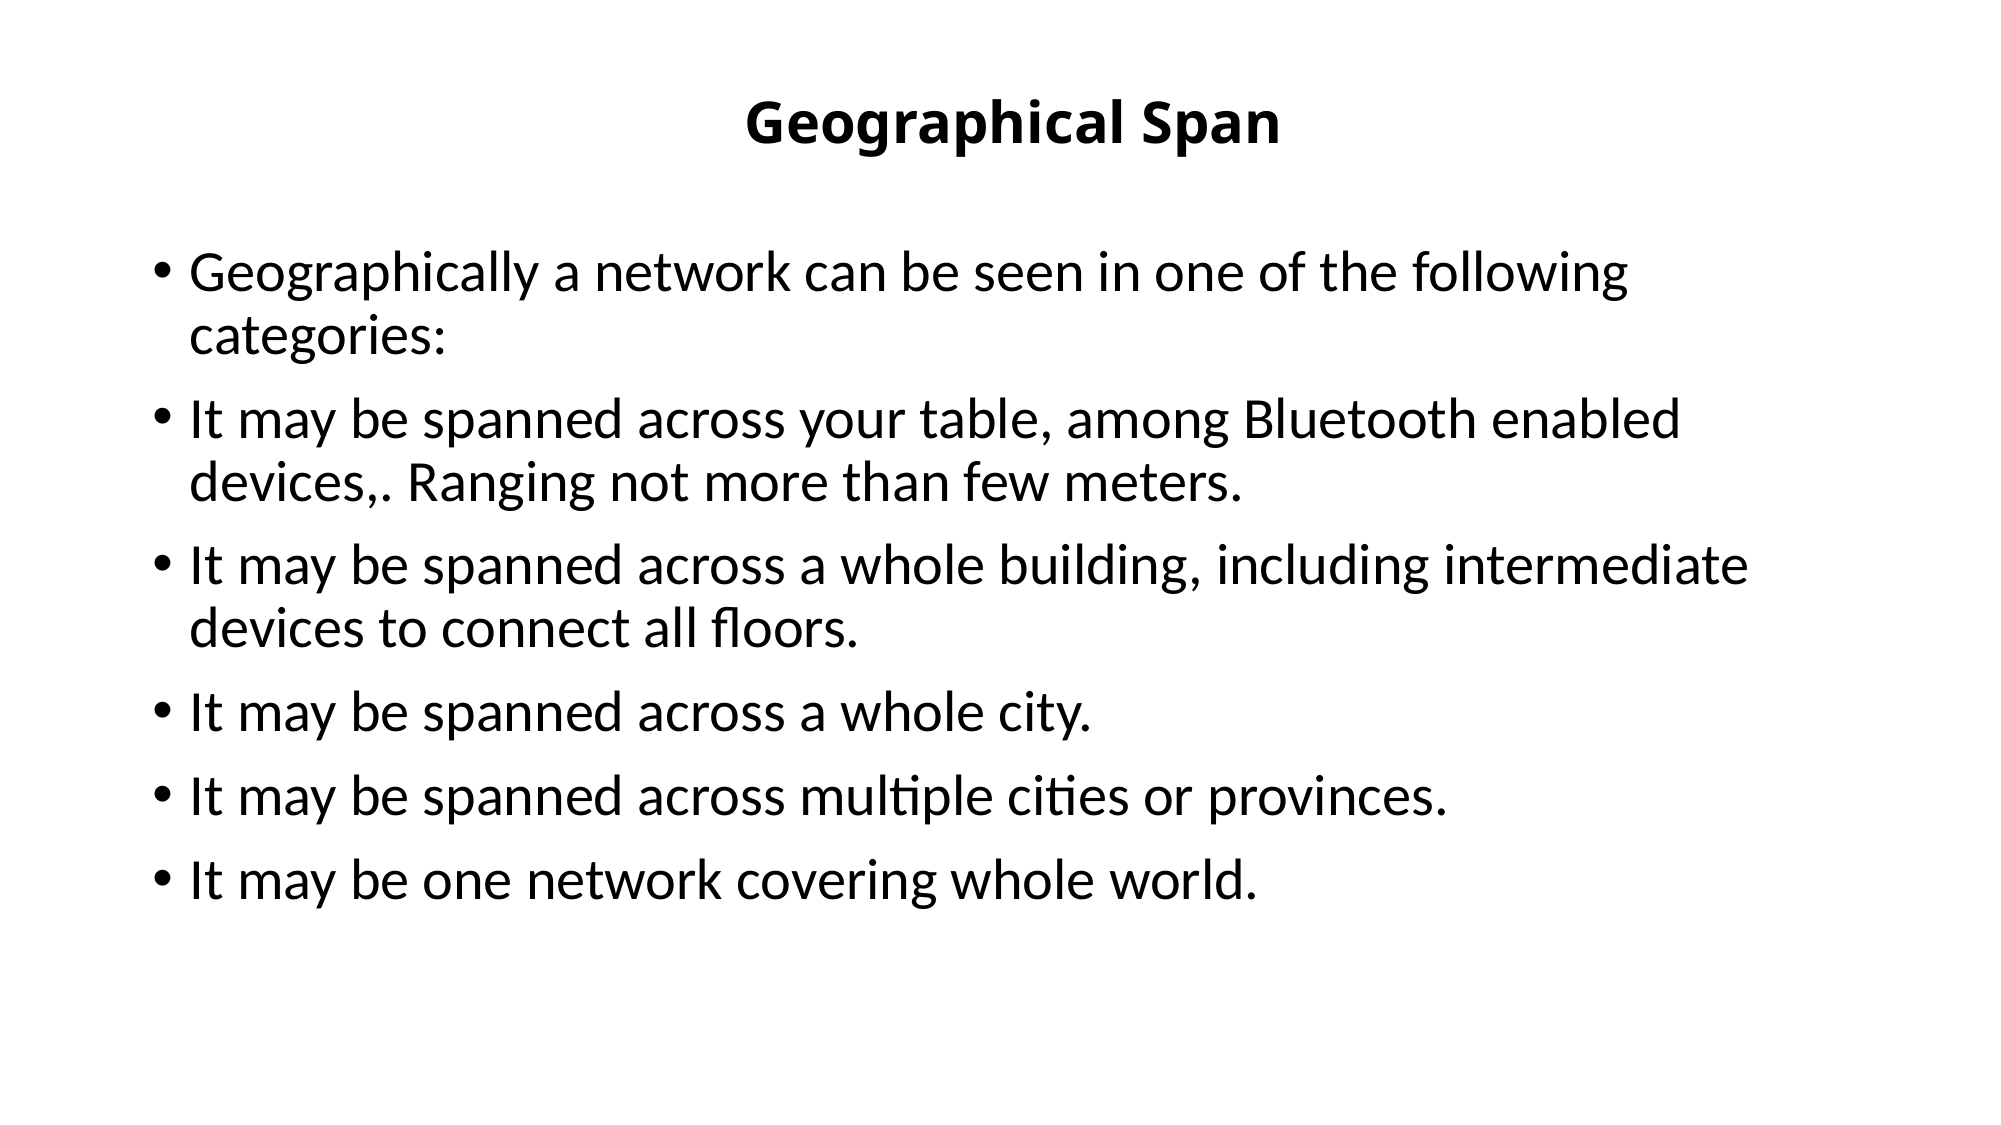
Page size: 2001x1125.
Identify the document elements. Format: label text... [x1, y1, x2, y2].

title Geographical Span [165, 85, 1863, 233]
list Geographically a network can be seen in one of the following categories: It may be spanned across your table, among Bluetooth enabled devices,. Ranging not more than few meters. It may be spanned across a whole building, including intermediate devices to connect all floors. It may be spanned across a whole city. It may be spanned across multiple cities or provinces. It may be one network covering whole world. [137, 233, 1863, 1014]
